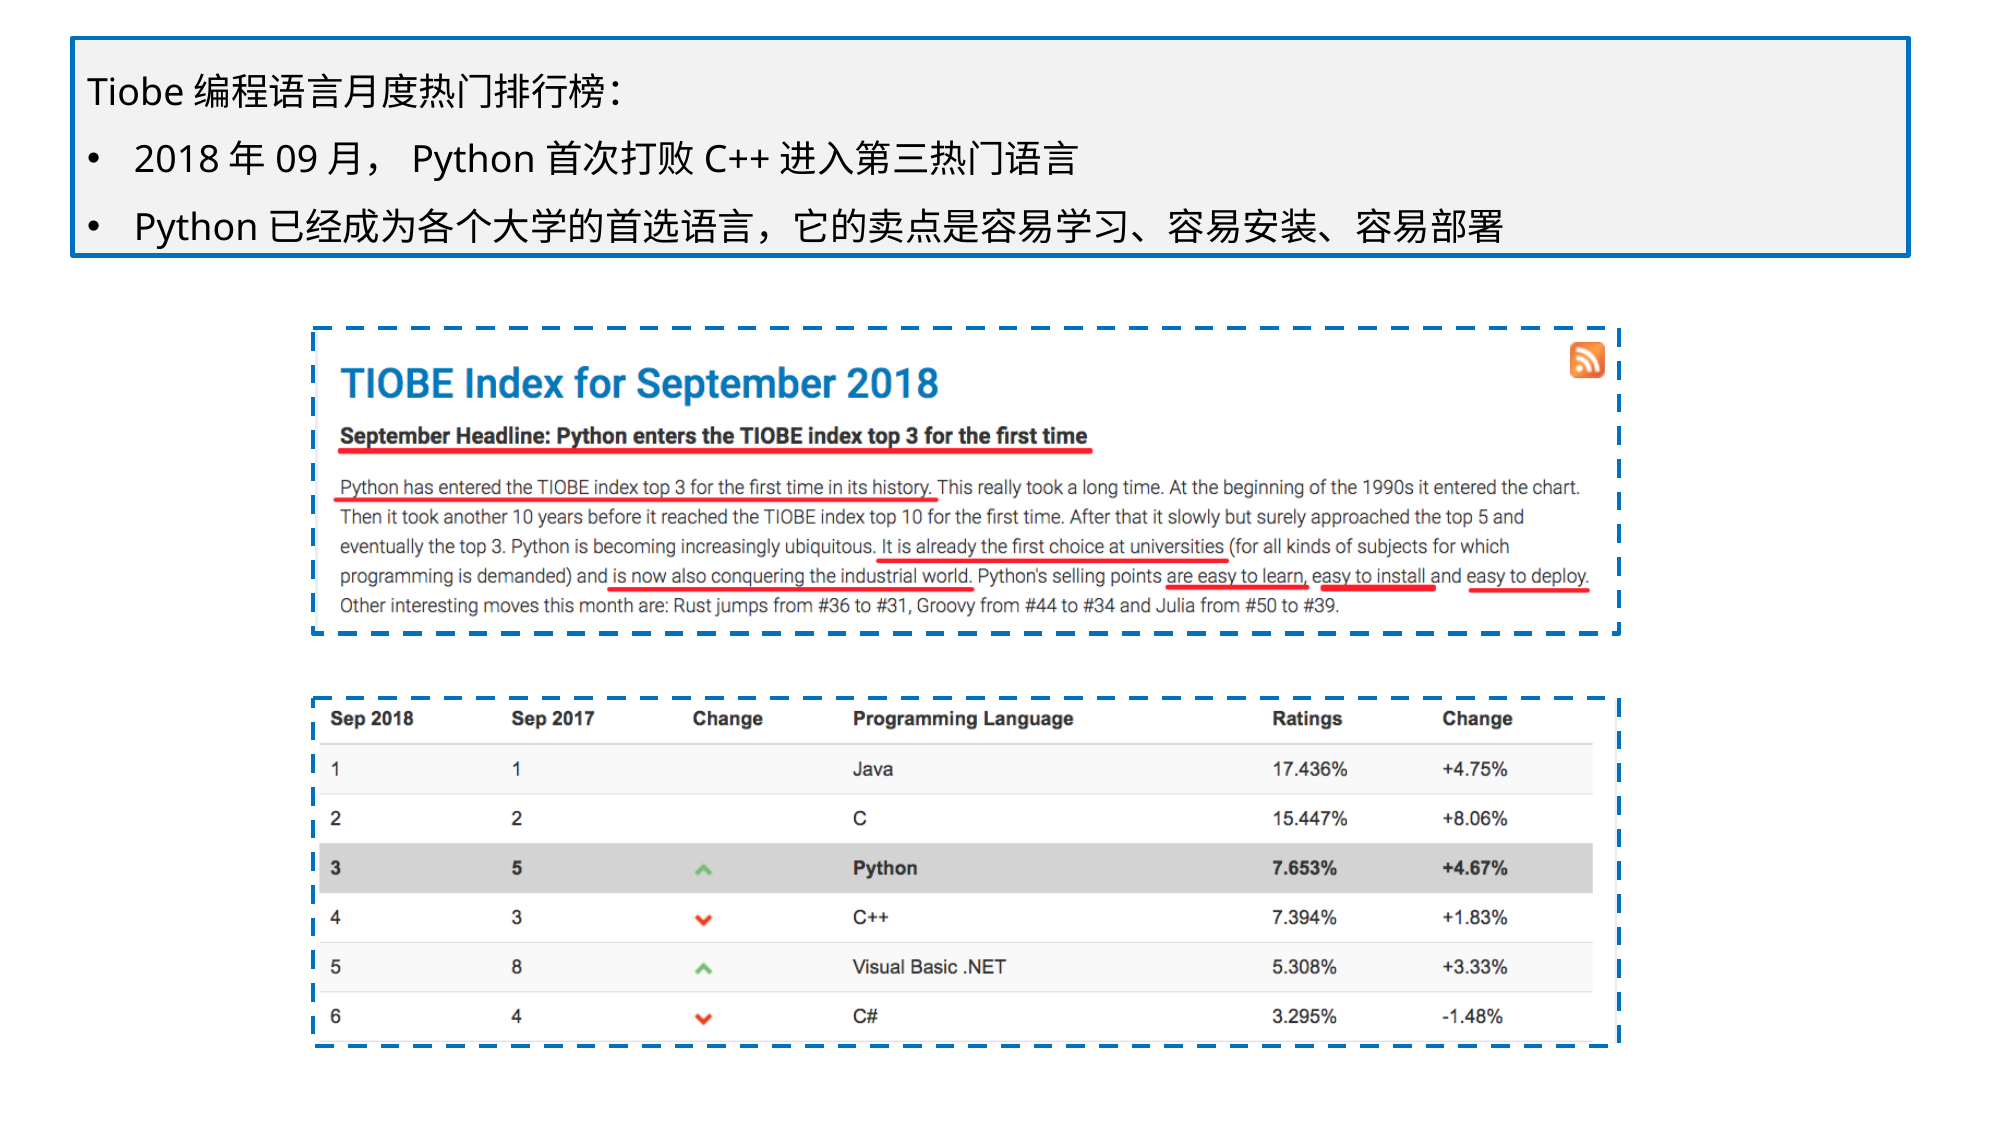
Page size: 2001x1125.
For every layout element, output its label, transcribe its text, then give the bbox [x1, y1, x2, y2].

picture [315, 330, 1617, 632]
text_box Tiobe编程语言月度热门排行榜： 2018年09月，Python首次打败C++进入第三热门语言 Python已经成为各个大学的首选语言，它的卖点是容易学习、容易安装、容易部署 [72, 37, 1909, 256]
picture [315, 700, 1617, 1044]
